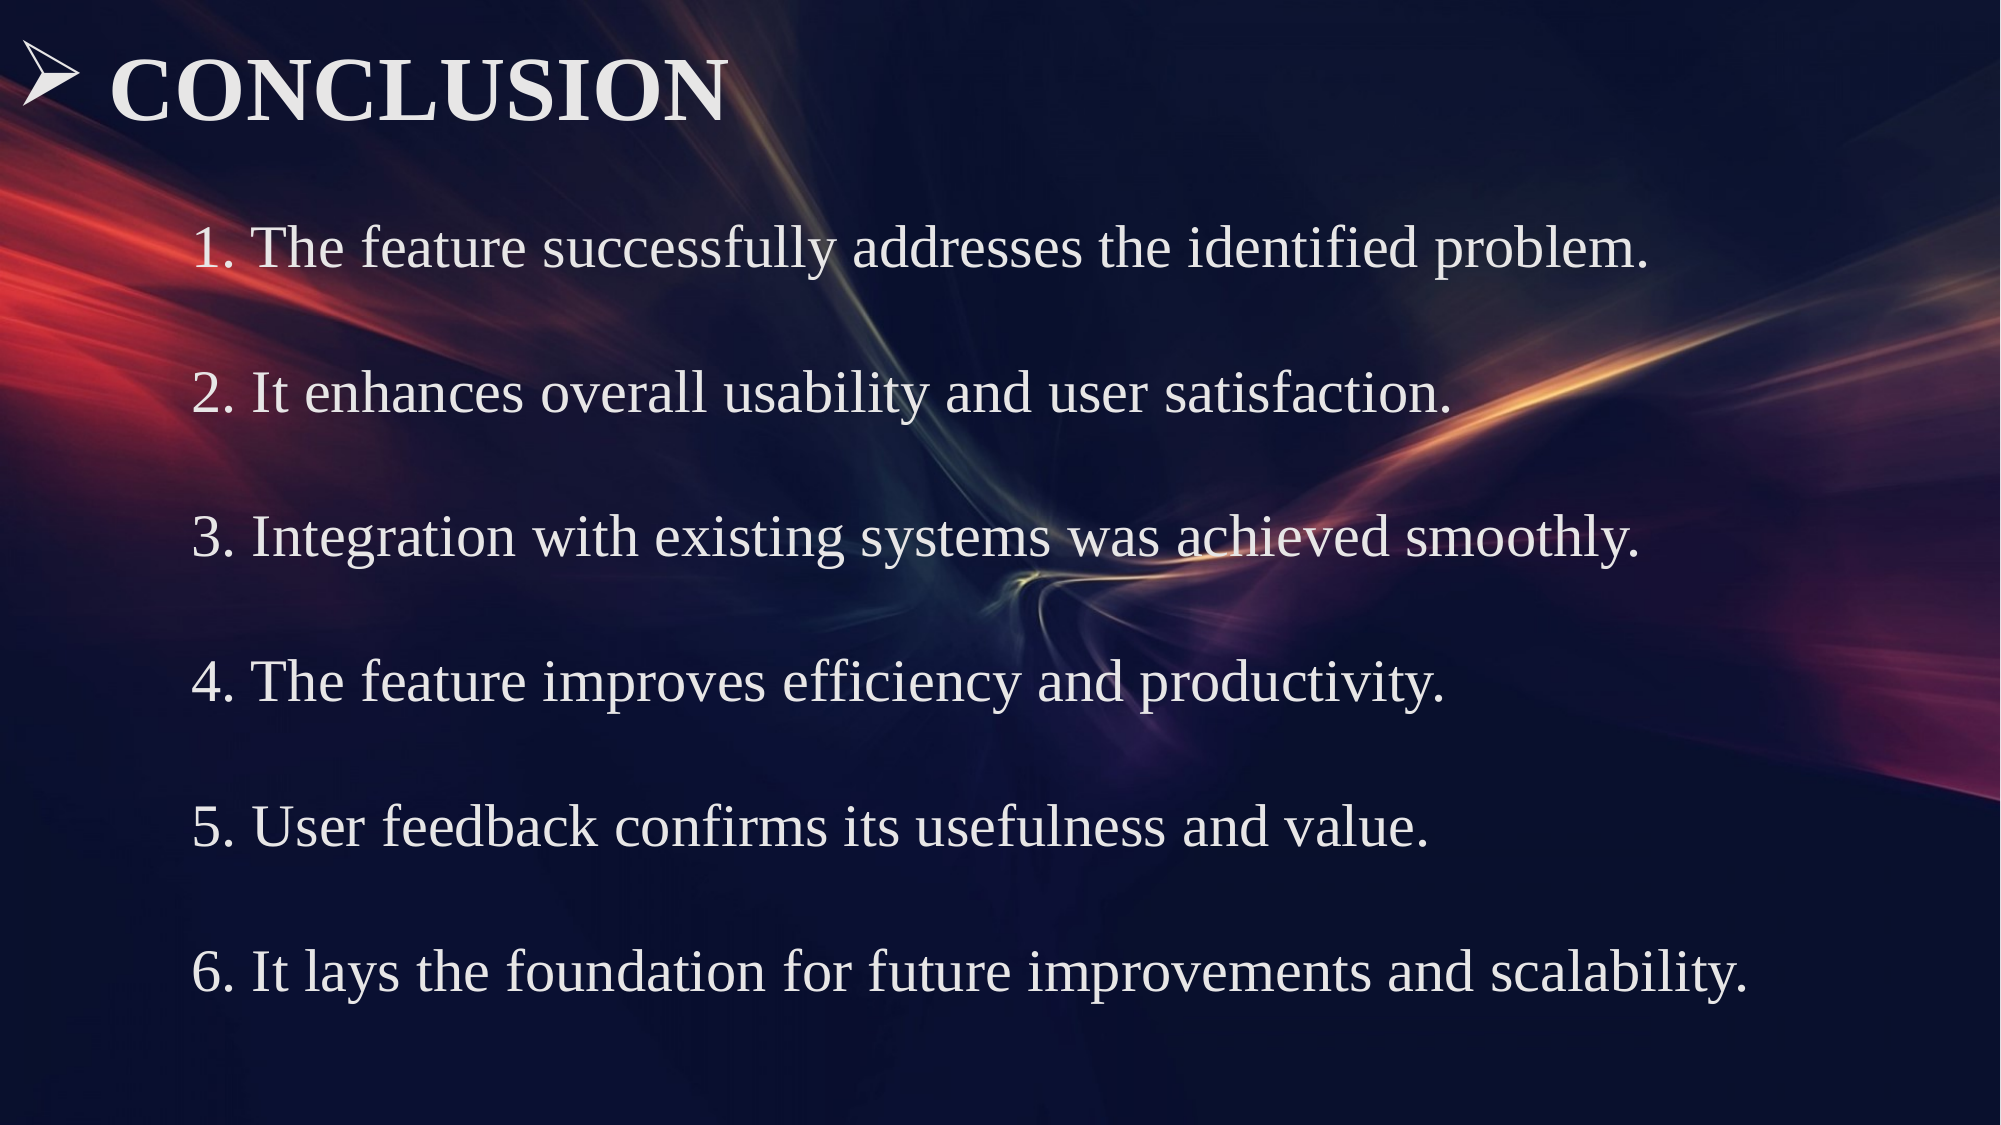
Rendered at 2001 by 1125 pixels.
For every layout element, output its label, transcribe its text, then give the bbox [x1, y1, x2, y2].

text_box 1. The feature successfully addresses the identified problem. 2. It enhances overall usability and user satisfaction. 3. Integration with existing systems was achieved smoothly. 4. The feature improves efficiency and productivity. 5. User feedback confirms its usefulness and value. 6. It lays the foundation for future improvements and scalability. [176, 199, 2000, 1084]
picture [0, 0, 2001, 1125]
title CONCLUSION [0, 0, 1725, 200]
